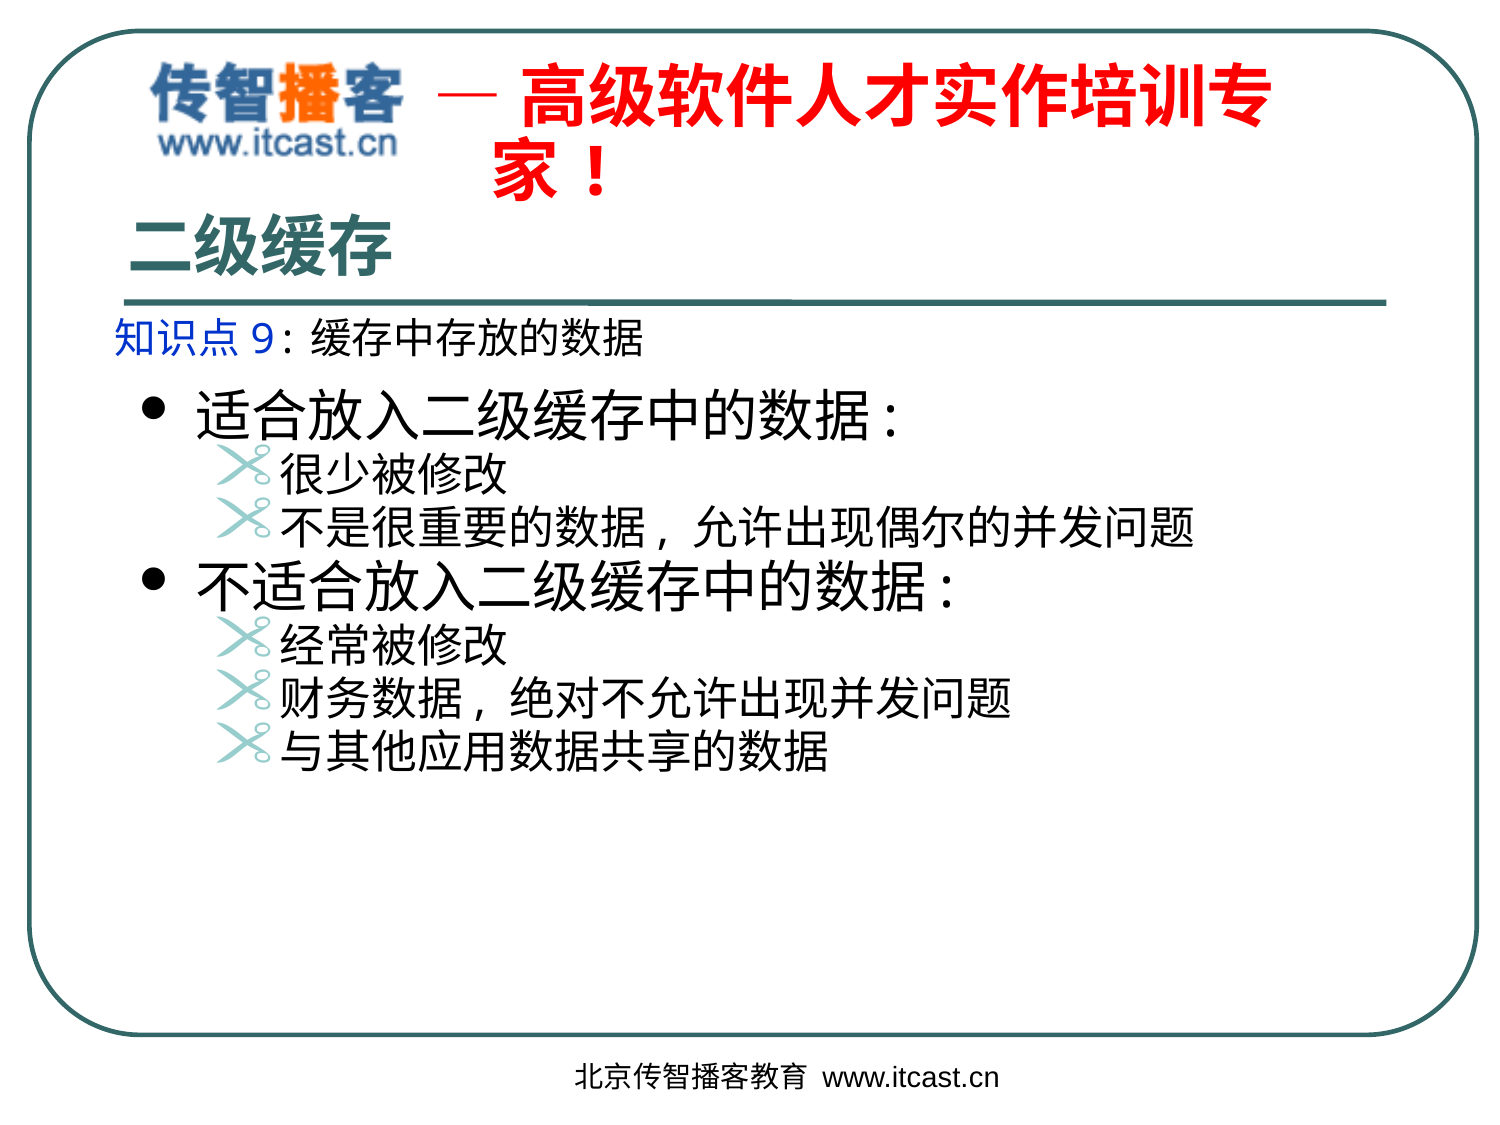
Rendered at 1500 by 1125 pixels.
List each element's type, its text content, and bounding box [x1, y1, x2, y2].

text_box 知识点9:缓存中存放的数据 [100, 314, 1363, 362]
footer 北京传智播客教育 www.itcast.cn [549, 1050, 1025, 1125]
title 二级缓存 [112, 165, 1375, 291]
picture [147, 54, 408, 159]
list 适合放入二级缓存中的数据: 很少被修改 不是很重要的数据, 允许出现偶尔的并发问题 不适合放入二级缓存中的数据: 经常被修改 财务数据, 绝对不允许出现并发问题 与其他应用数据共享的数据 [123, 385, 1412, 835]
